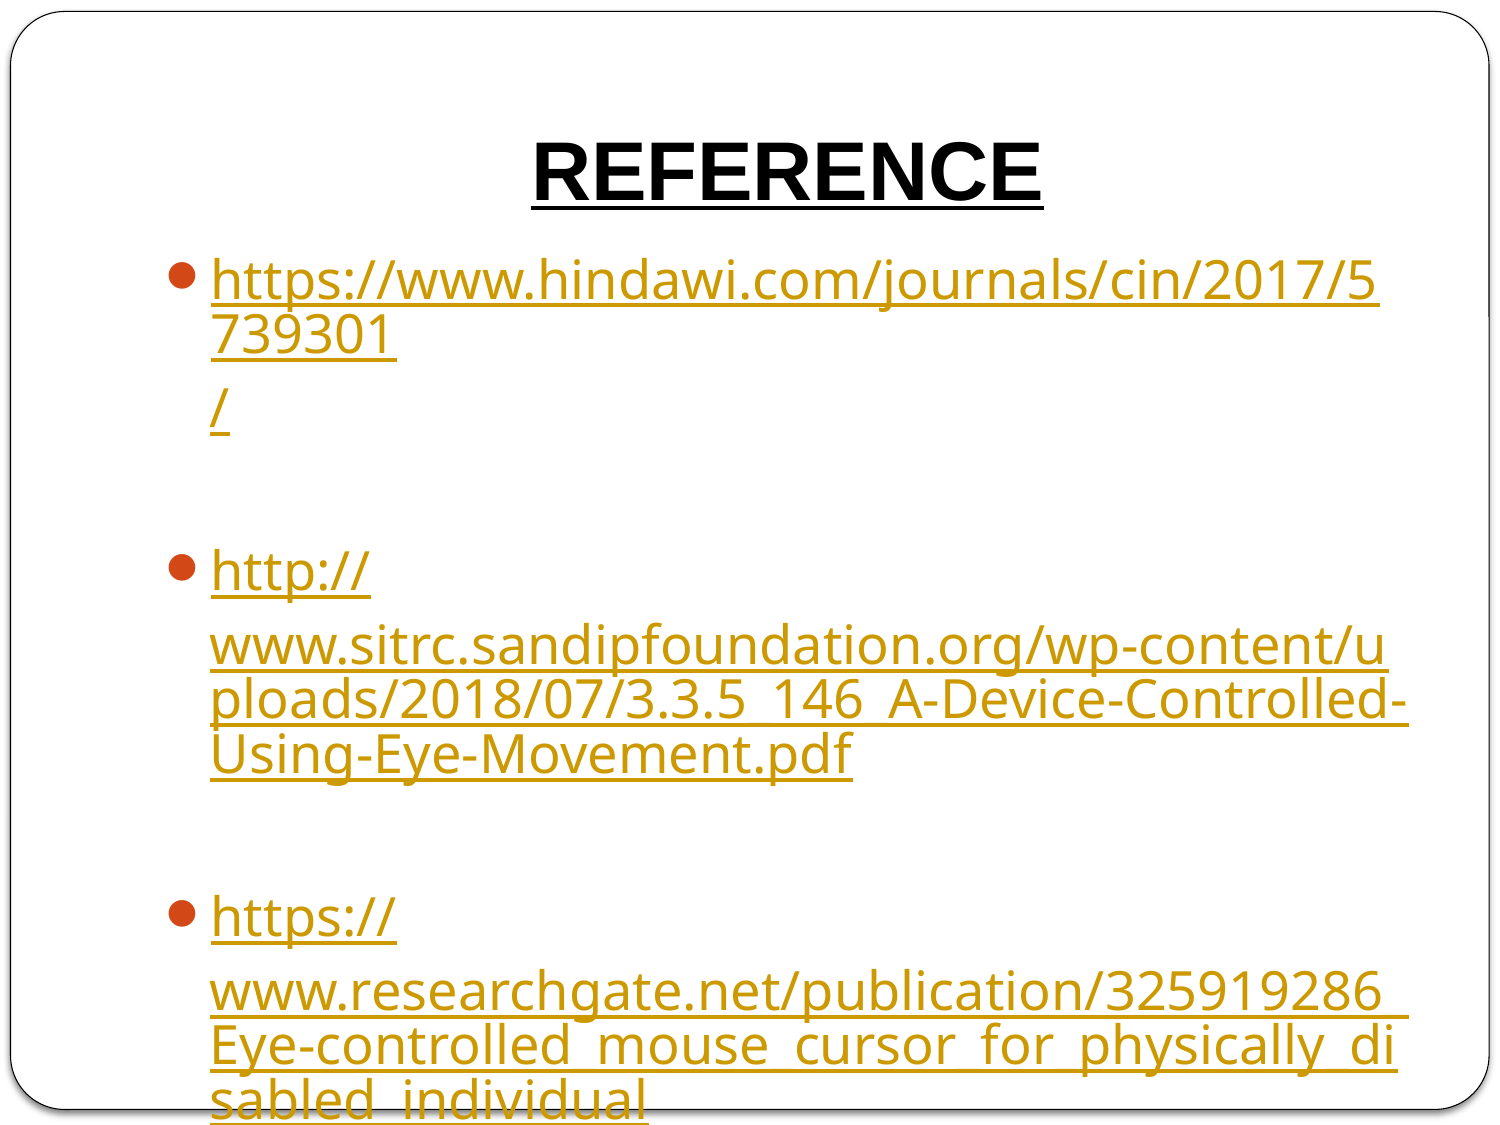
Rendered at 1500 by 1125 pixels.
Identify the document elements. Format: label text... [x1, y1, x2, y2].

title REFERENCE [150, 45, 1425, 233]
list https://www.hindawi.com/journals/cin/2017/5739301/ http://www.sitrc.sandipfoundation.org/wp-content/uploads/2018/07/3.3.5_146_A-Device-Controlled-Using-Eye-Movement.pdf https://www.researchgate.net/publication/325919286_Eye-controlled_mouse_cursor_for_physically_disabled_individual [150, 237, 1425, 988]
